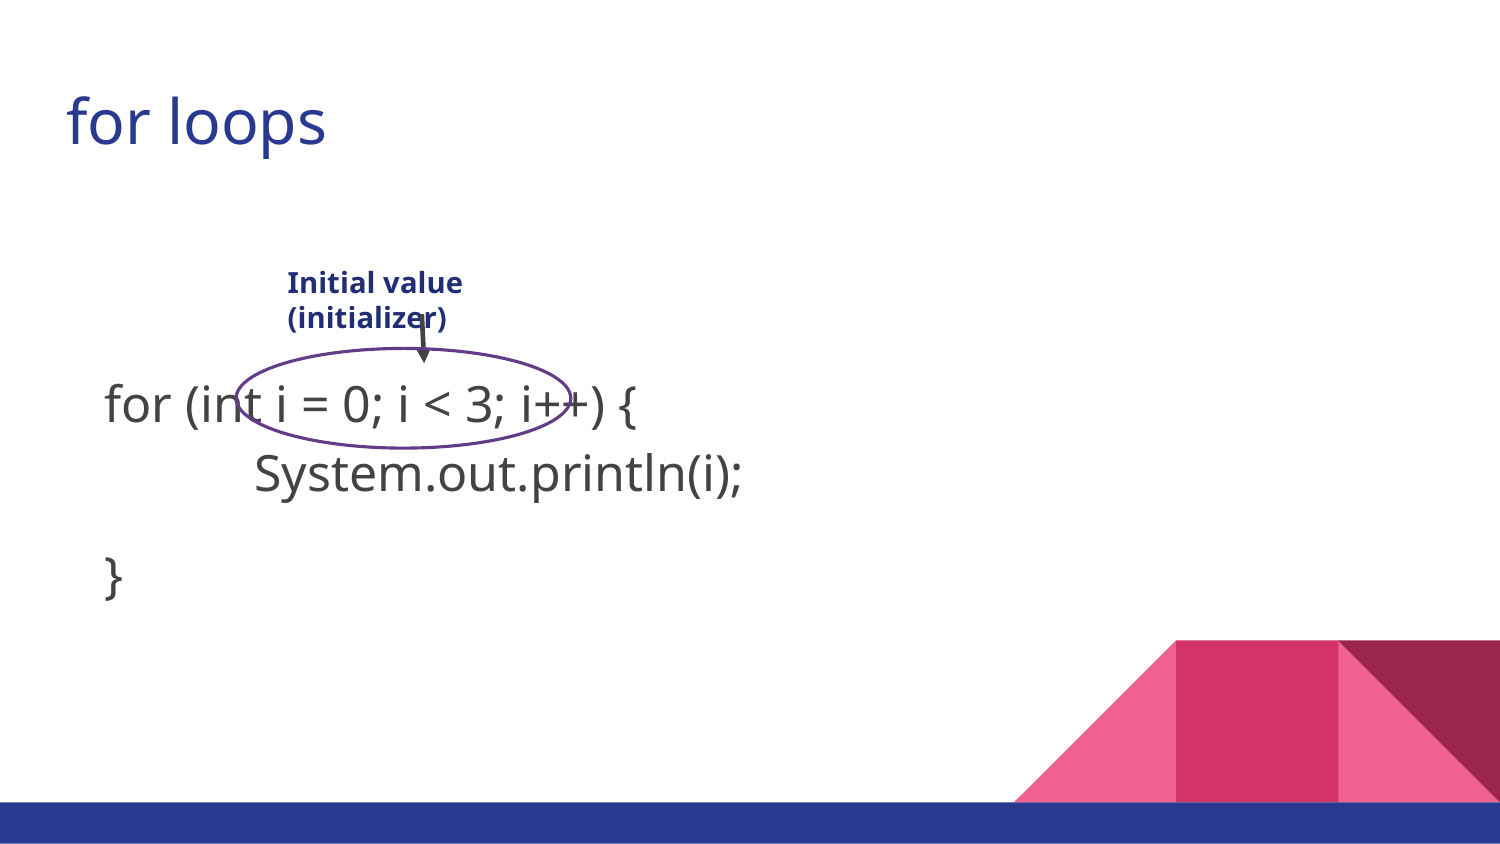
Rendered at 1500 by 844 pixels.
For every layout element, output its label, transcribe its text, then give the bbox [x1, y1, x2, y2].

text_box Initial value (initializer) [272, 249, 571, 315]
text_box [421, 313, 425, 364]
text_box [236, 348, 571, 449]
list for (int i = 0; i < 3; i++) { System.out.println(i); } [89, 348, 1330, 564]
title for loops [51, 67, 1449, 167]
